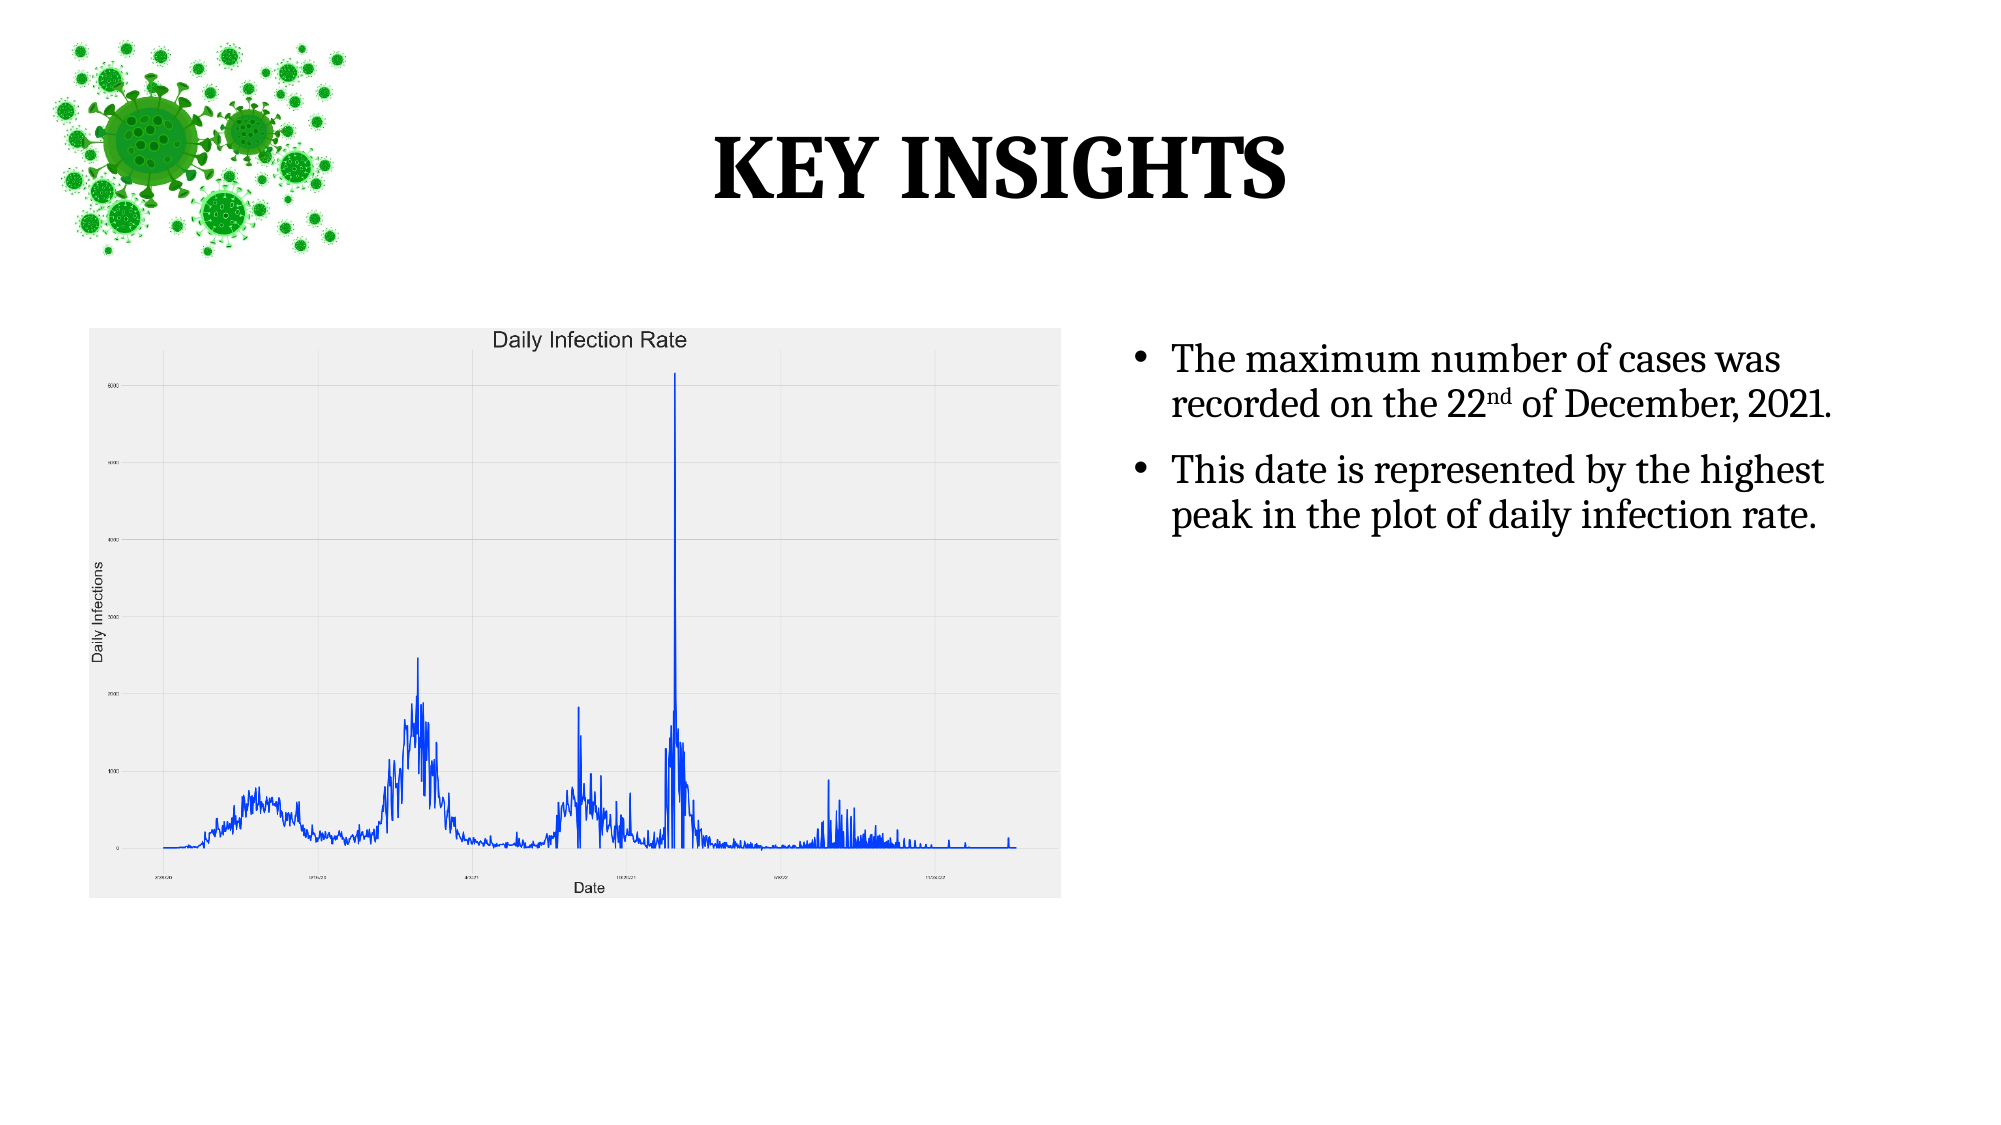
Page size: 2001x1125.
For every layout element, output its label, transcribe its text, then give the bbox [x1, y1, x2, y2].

picture [89, 328, 1062, 898]
list The maximum number of cases was recorded on the 22nd of December, 2021. This date is represented by the highest peak in the plot of daily infection rate. [1118, 328, 1863, 1043]
picture [44, 34, 351, 261]
title KEY INSIGHTS [137, 59, 1863, 278]
